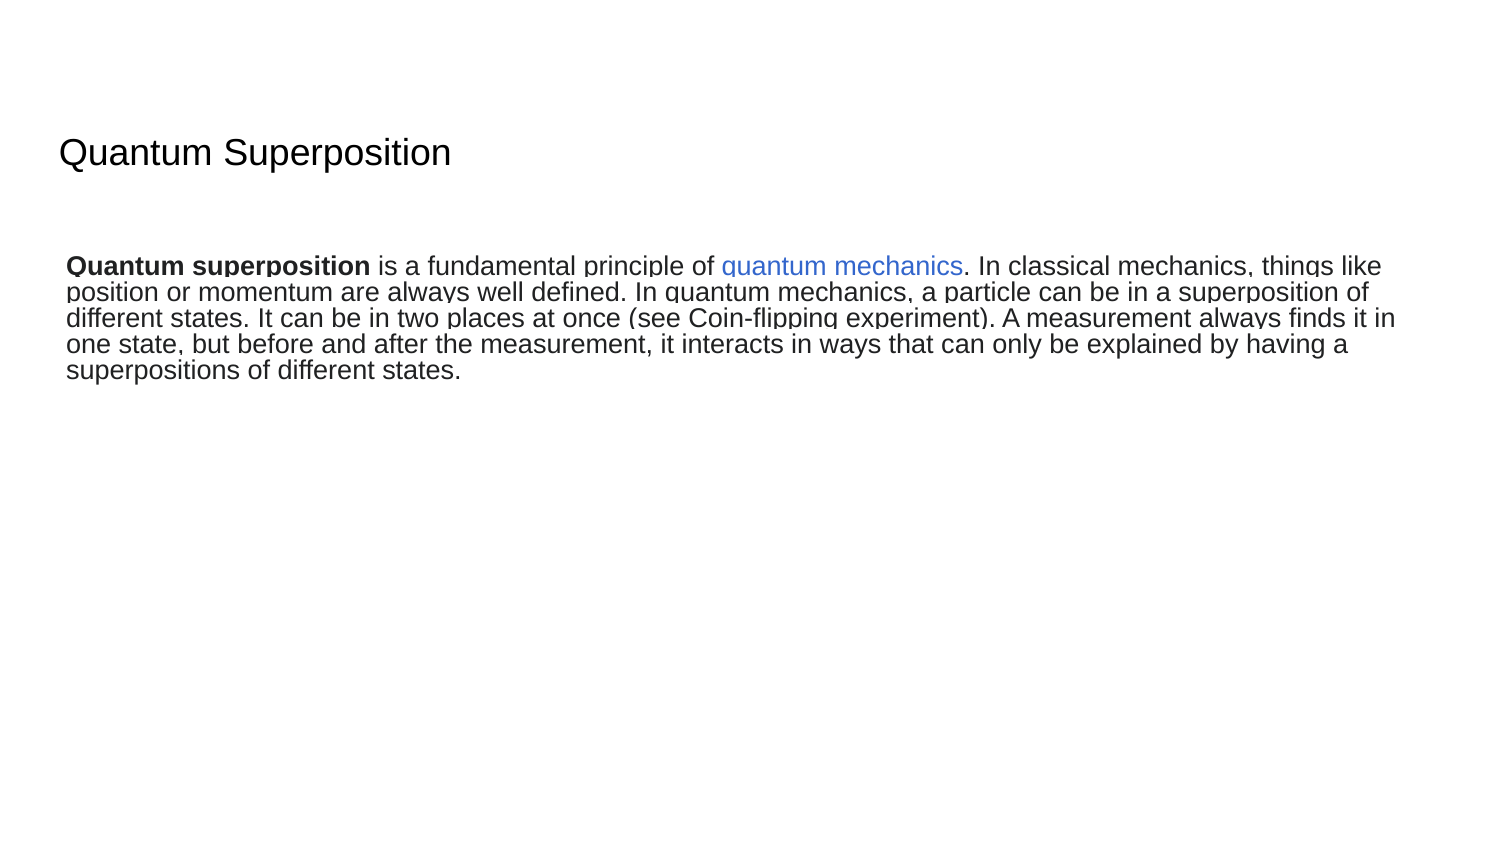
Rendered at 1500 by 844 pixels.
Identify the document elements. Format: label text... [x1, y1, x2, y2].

title Quantum Superposition [0, 93, 609, 188]
subtitle Quantum superposition is a fundamental principle of quantum mechanics. In classical mechanics, things like position or momentum are always well defined. In quantum mechanics, a particle can be in a superposition of different states. It can be in two places at once (see Coin-flipping experiment). A measurement always finds it in one state, but before and after the measurement, it interacts in ways that can only be explained by having a superpositions of different states. [51, 239, 1449, 595]
